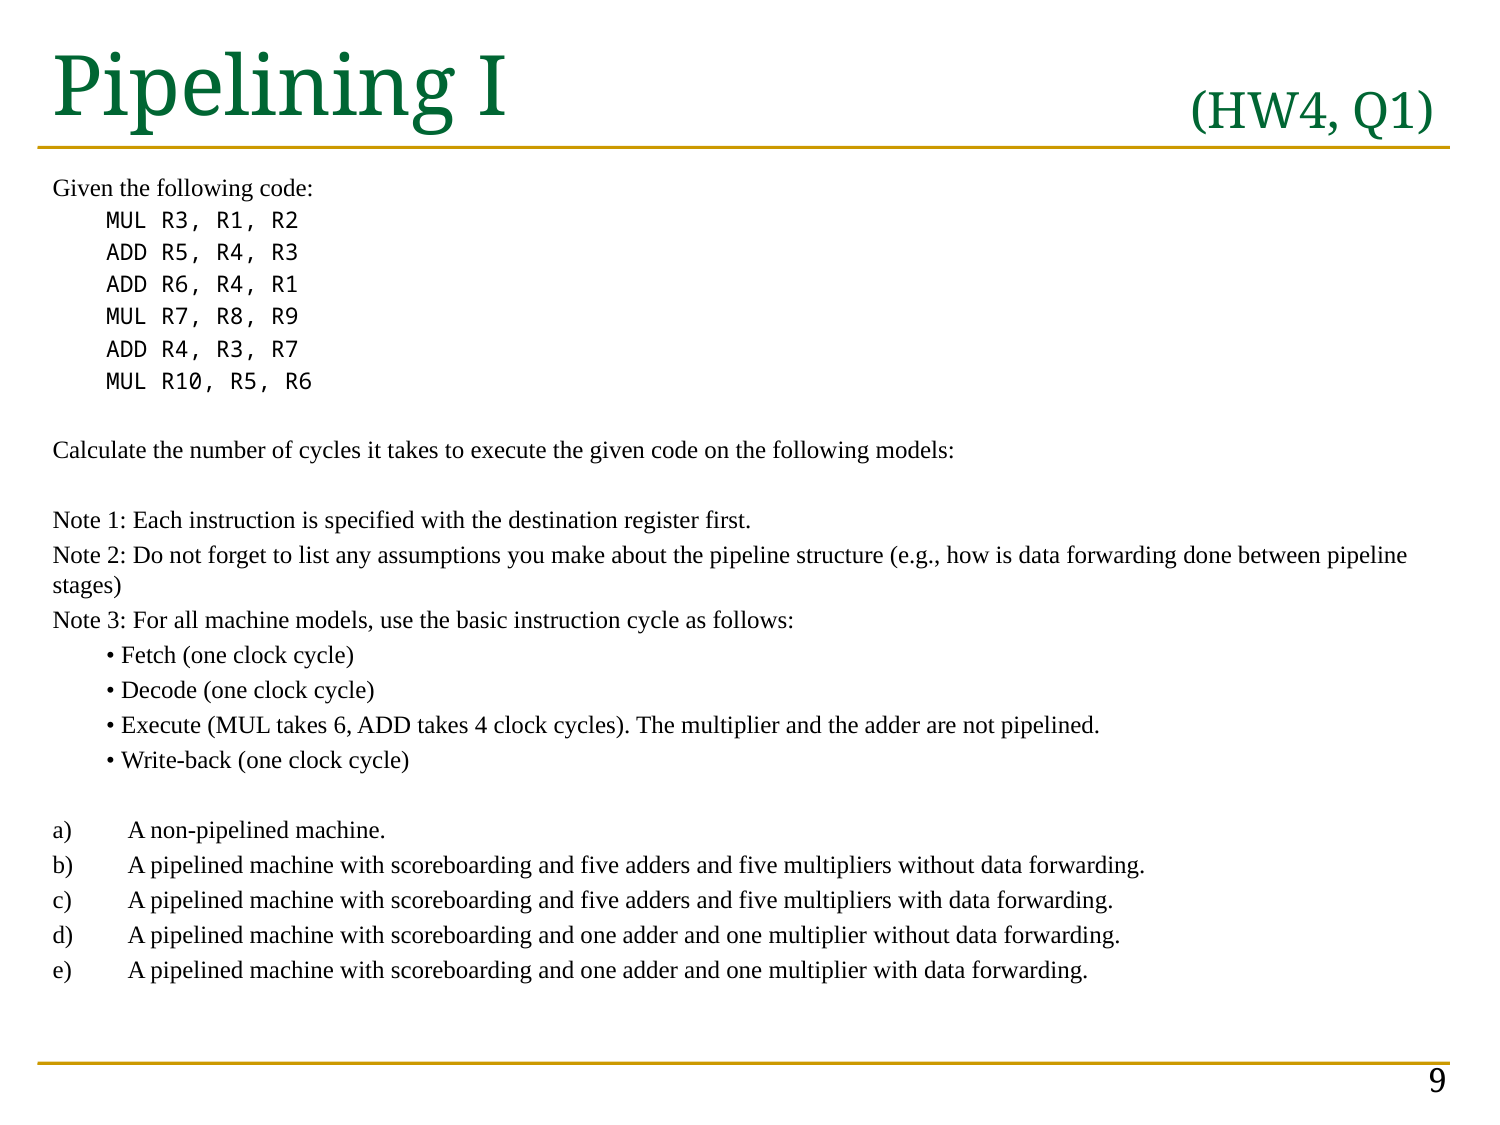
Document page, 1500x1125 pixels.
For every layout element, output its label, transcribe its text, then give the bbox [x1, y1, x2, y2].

slide_number 9 [1111, 1036, 1462, 1112]
title Pipelining I [37, 24, 1450, 163]
text_box (HW4, Q1) [1149, 71, 1450, 147]
list Given the following code: MUL R3, R1, R2 ADD R5, R4, R3 ADD R6, R4, R1 MUL R7, R8, R9 ADD R4, R3, R7 MUL R10, R5, R6 Calculate the number of cycles it takes to execute the given code on the following models: Note 1: Each instruction is specified with the destination register first. Note 2: Do not forget to list any assumptions you make about the pipeline structure (e.g., how is data forwarding done between pipeline stages) Note 3: For all machine models, use the basic instruction cycle as follows: • Fetch (one clock cycle) • Decode (one clock cycle) • Execute (MUL takes 6, ADD takes 4 clock cycles). The multiplier and the adder are not pipelined. • Write-back (one clock cycle) A non-pipelined machine. A pipelined machine with scoreboarding and five adders and five multipliers without data forwarding. A pipelined machine with scoreboarding and five adders and five multipliers with data forwarding. A pipelined machine with scoreboarding and one adder and one multiplier without data forwarding. A pipelined machine with scoreboarding and one adder and one multiplier with data forwarding. [37, 163, 1450, 1016]
